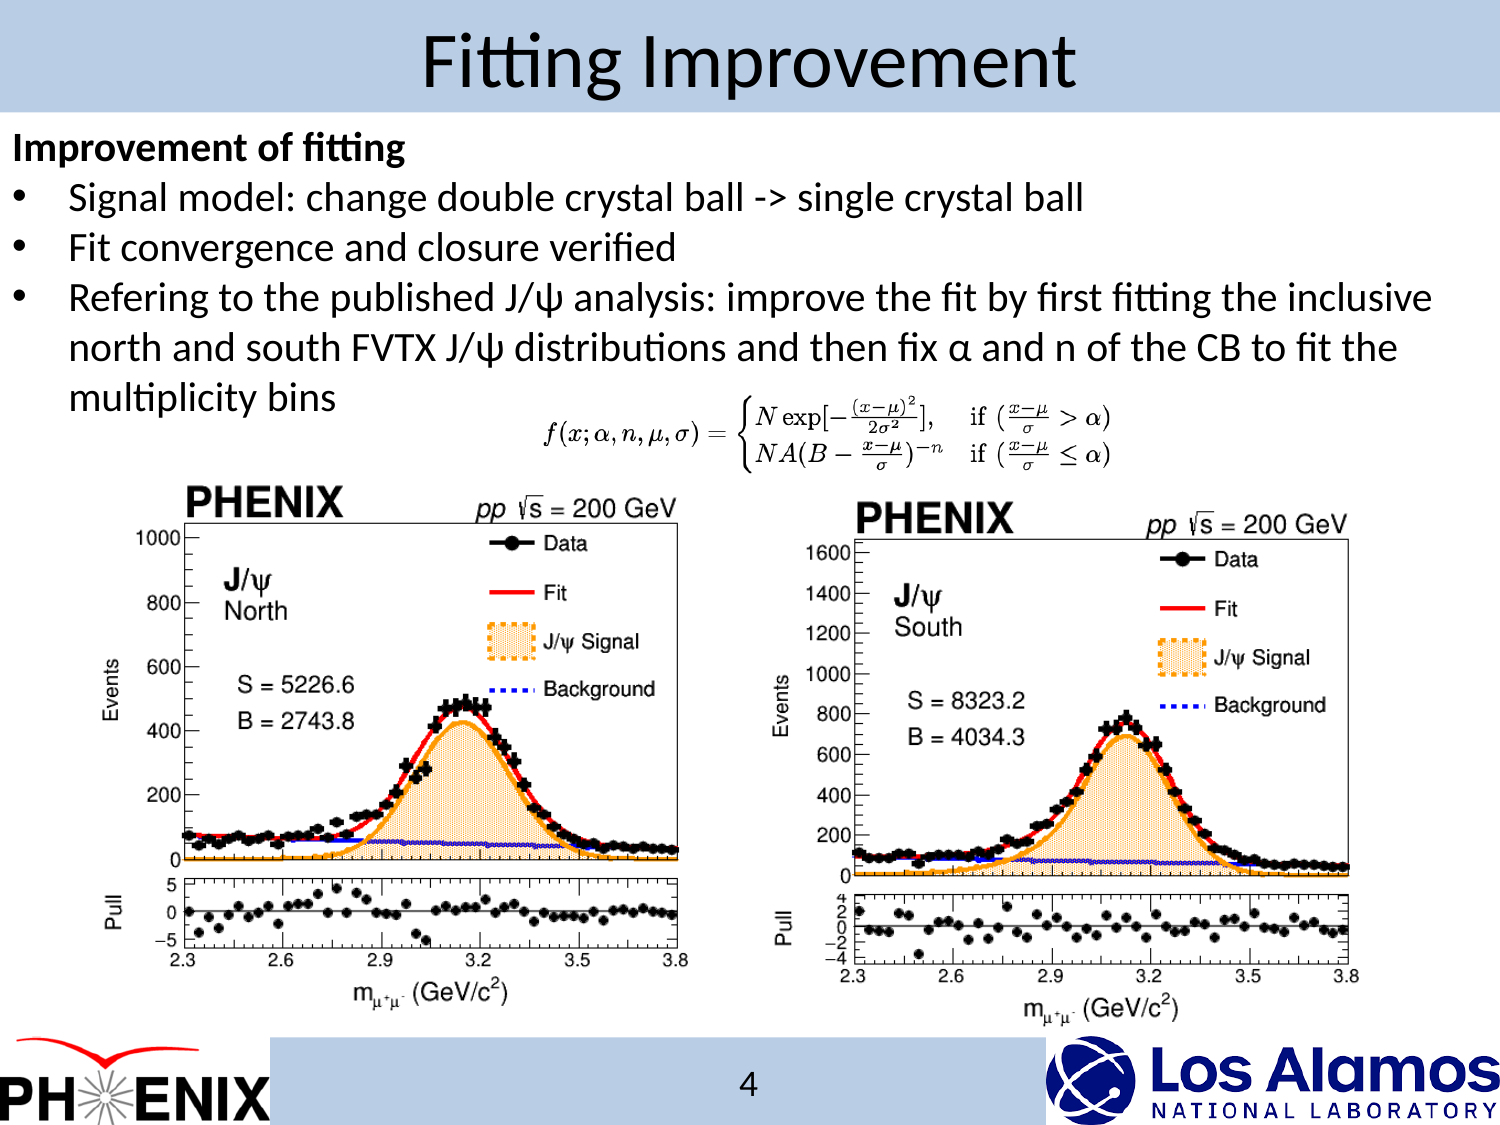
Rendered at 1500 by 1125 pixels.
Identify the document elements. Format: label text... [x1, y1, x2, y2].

title Fitting Improvement [0, 0, 1500, 112]
text_box 4 [274, 1037, 1041, 1125]
picture [0, 368, 1500, 1125]
text_box Improvement of fitting Signal model: change double crystal ball -> single crystal ball Fit convergence and closure verified Refering to the published J/ψ analysis: improve the fit by first fitting the inclusive north and south FVTX J/ψ distributions and then fix α and n of the CB to fit the multiplicity bins [0, 112, 1500, 428]
